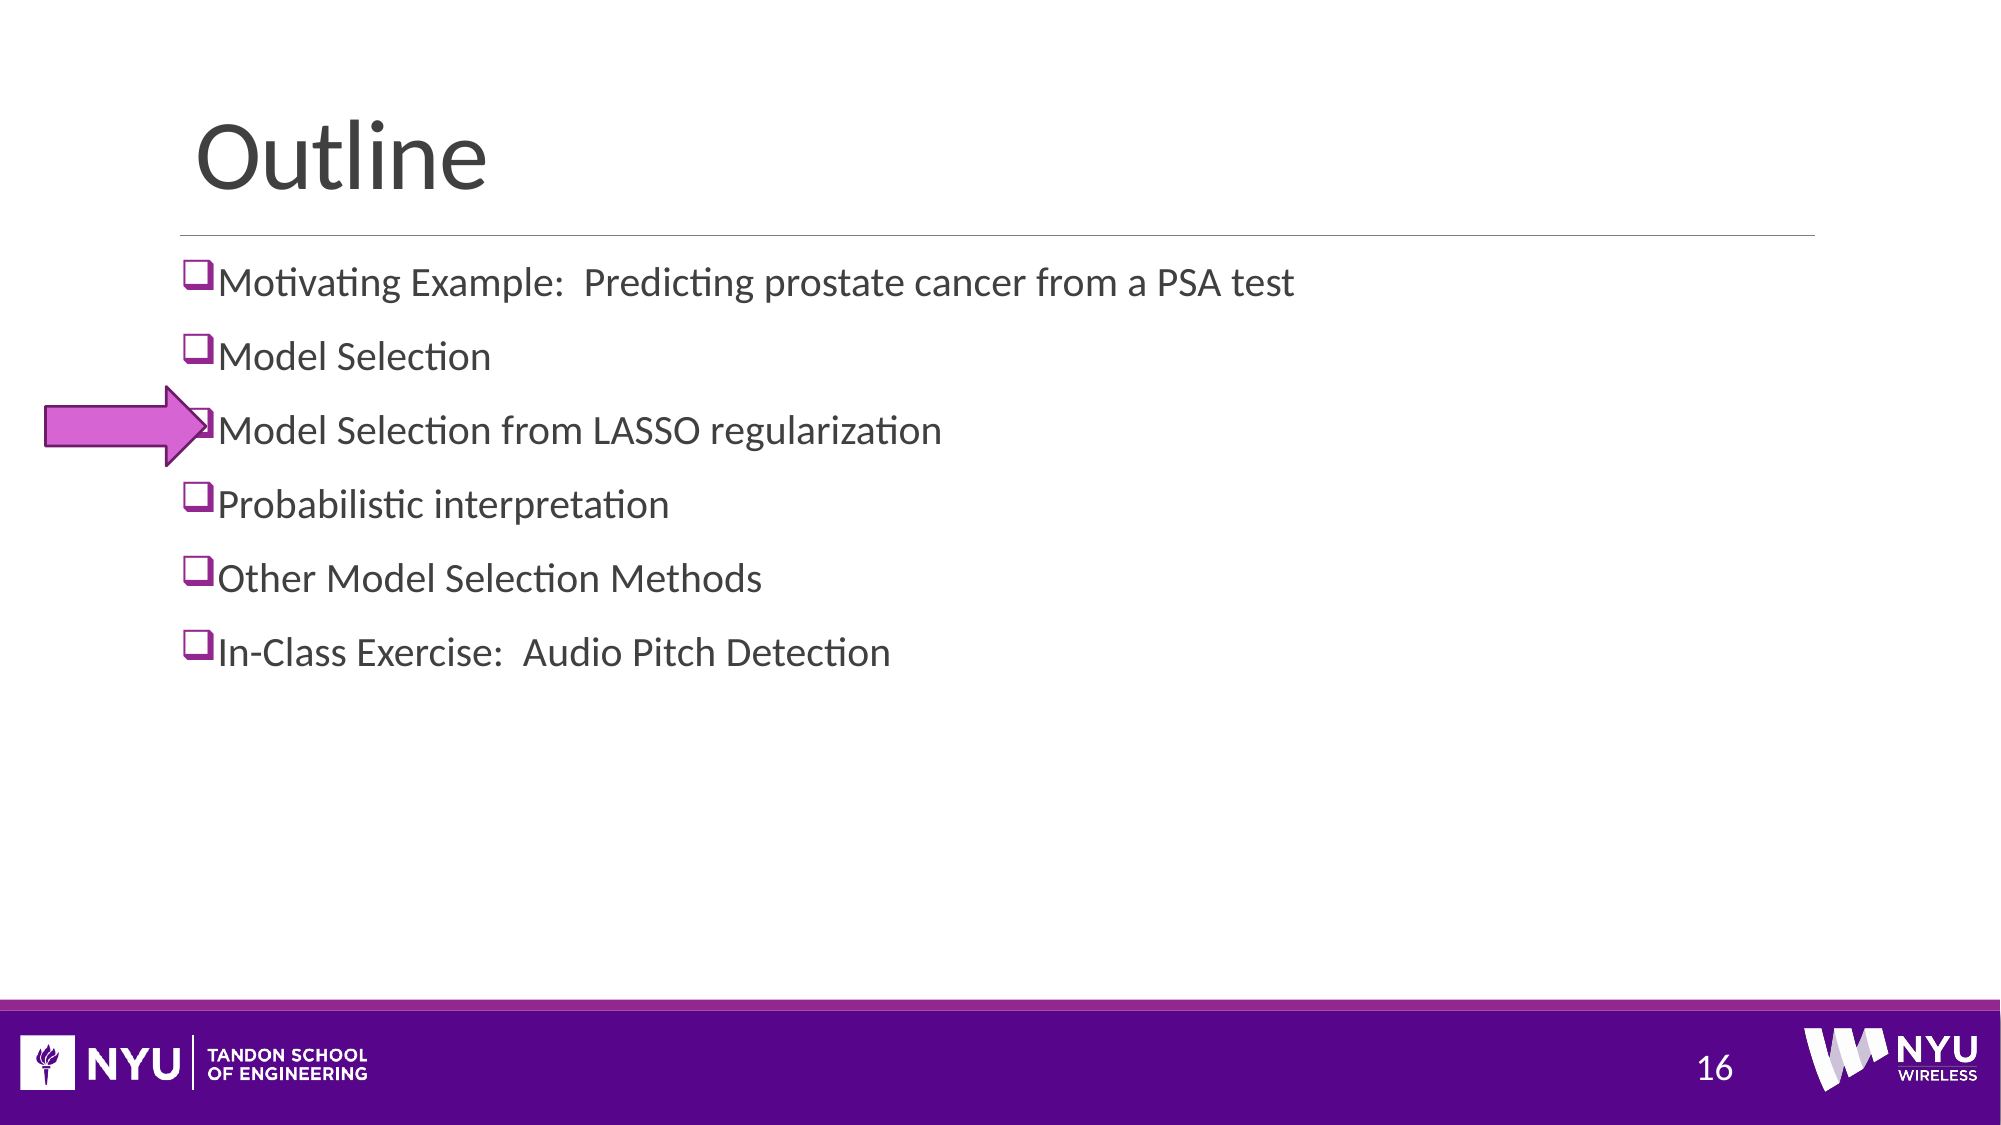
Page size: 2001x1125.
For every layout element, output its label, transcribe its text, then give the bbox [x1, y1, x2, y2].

text_box [44, 385, 207, 468]
list Motivating Example: Predicting prostate cancer from a PSA test Model Selection Model Selection from LASSO regularization Probabilistic interpretation Other Model Selection Methods In-Class Exercise: Audio Pitch Detection [180, 252, 1830, 963]
slide_number 16 [1533, 1035, 1749, 1096]
title Outline [180, 47, 1830, 218]
